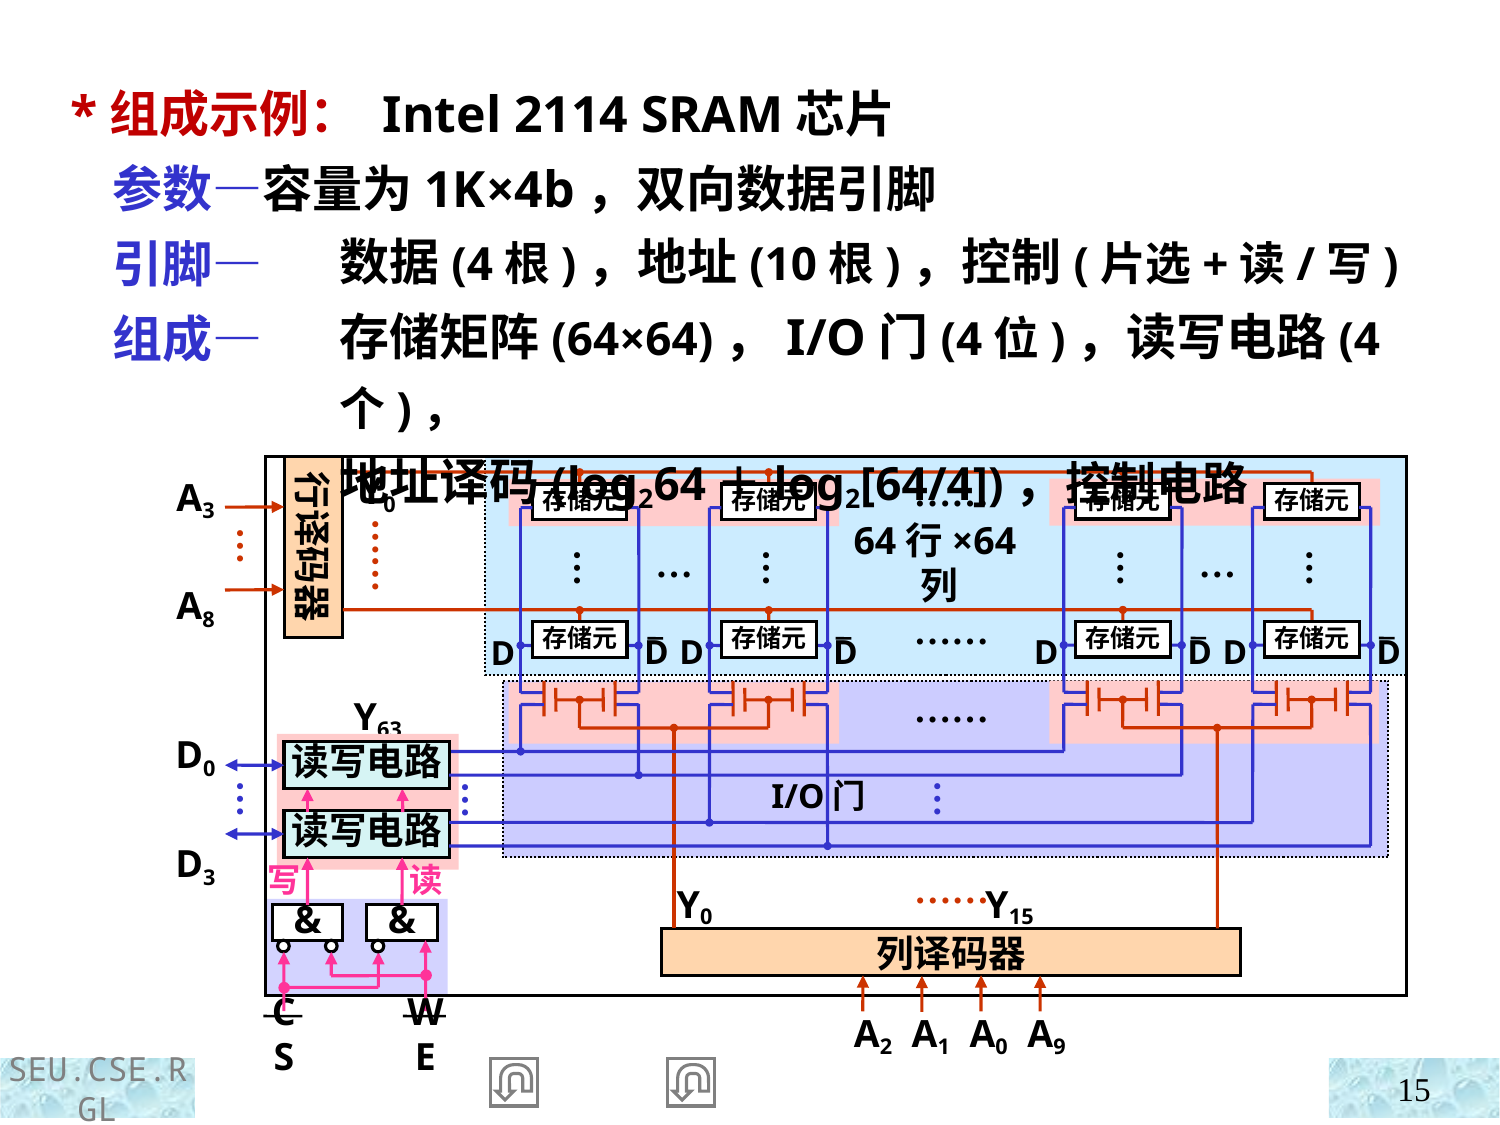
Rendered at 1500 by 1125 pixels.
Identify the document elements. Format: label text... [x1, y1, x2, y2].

slide_number 15 [1328, 1058, 1500, 1118]
text_box [490, 1063, 538, 1106]
text_box *组成示例： Intel 2114 SRAM芯片 参数—容量为1K×4b，双向数据引脚 引脚— 组成— [29, 60, 1017, 375]
text_box [667, 1063, 715, 1106]
text_box 数据(4根)，地址(10根)，控制(片选+读/写) 存储矩阵(64×64)，I/O门(4位)，读写电路(4个)， 地址译码(log264＋log2[64/4])，控制电路 [324, 208, 1459, 521]
text_box [0, 1058, 195, 1118]
text_box [165, 455, 1407, 1055]
